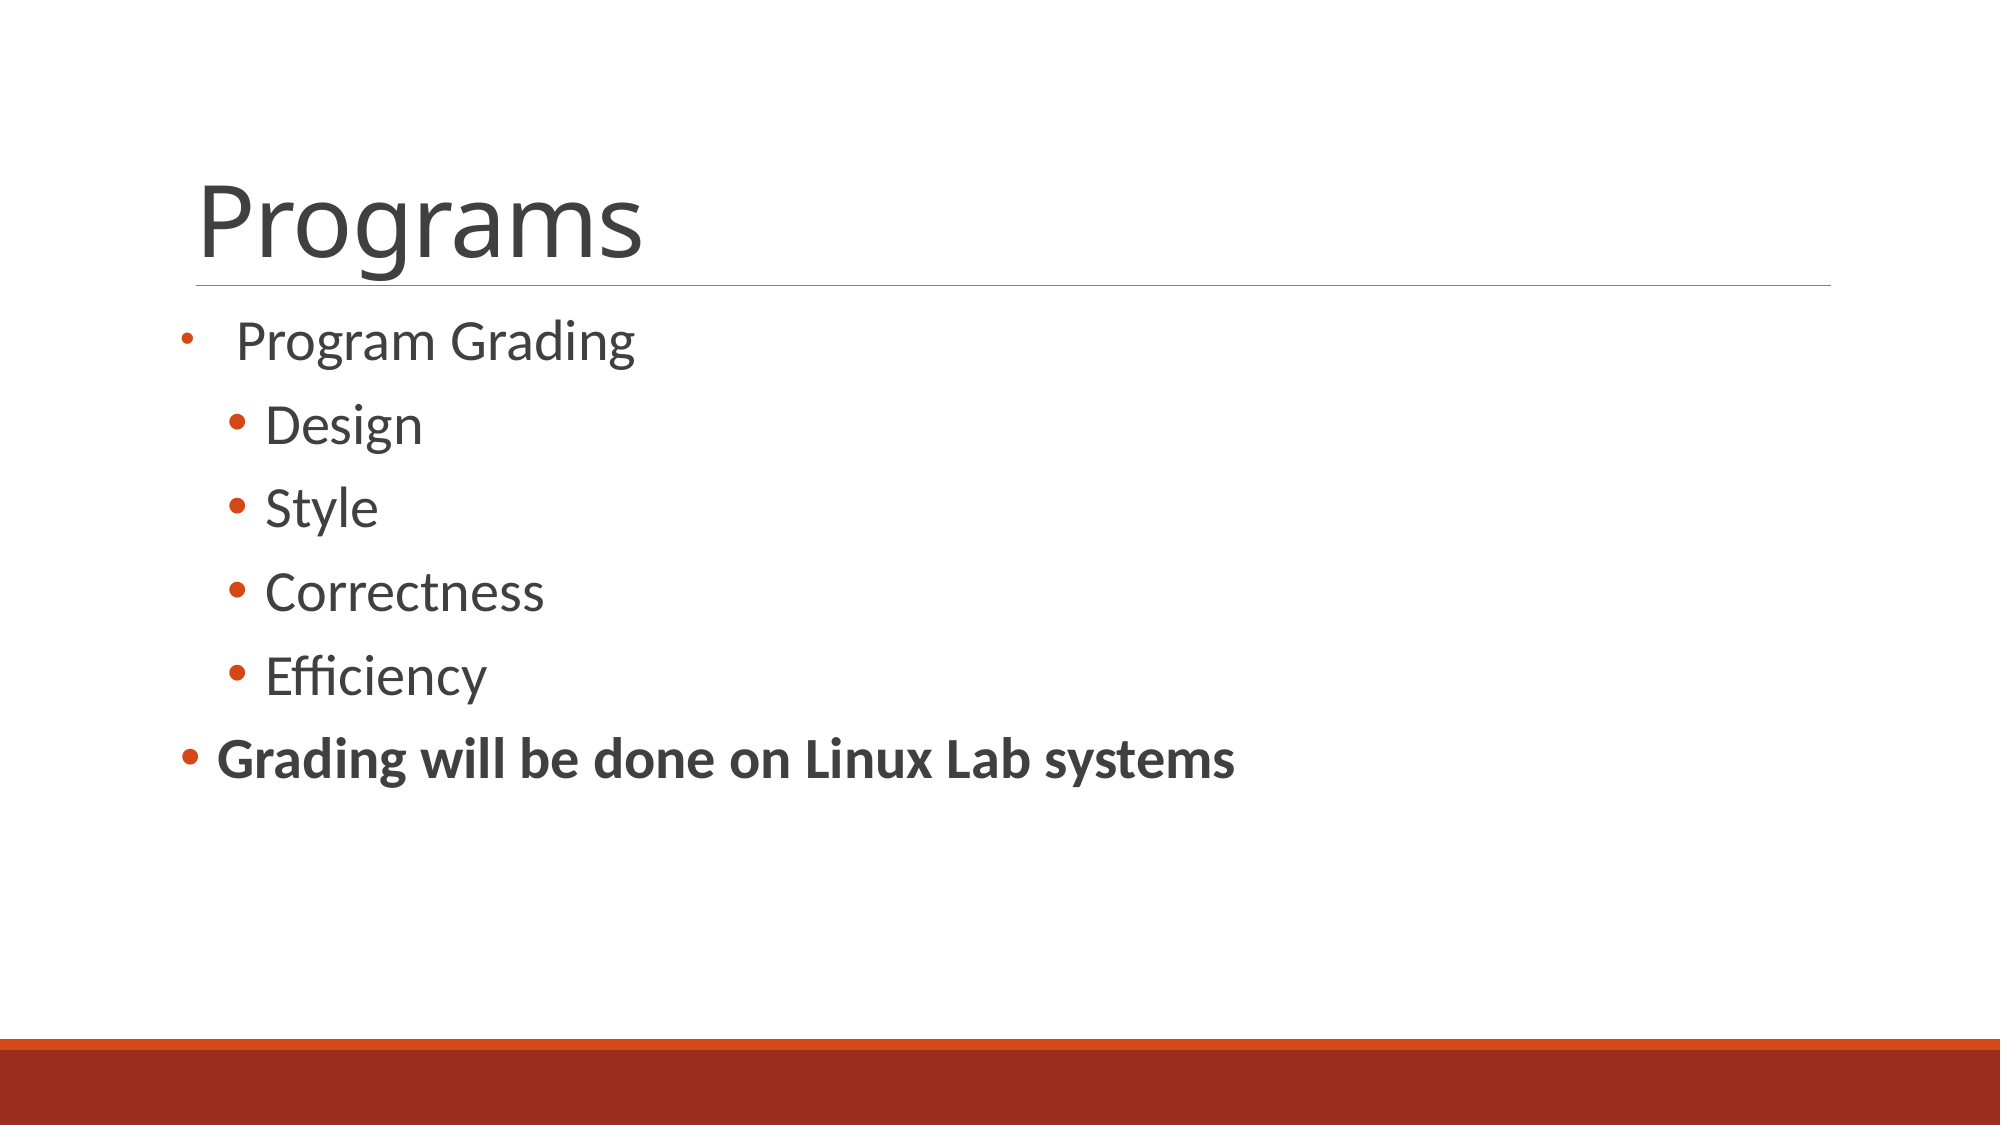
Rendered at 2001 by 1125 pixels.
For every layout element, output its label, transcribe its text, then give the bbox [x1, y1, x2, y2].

list Program Grading Design Style Correctness Efficiency Grading will be done on Linux Lab systems [180, 302, 1830, 963]
title Programs [180, 47, 1830, 285]
